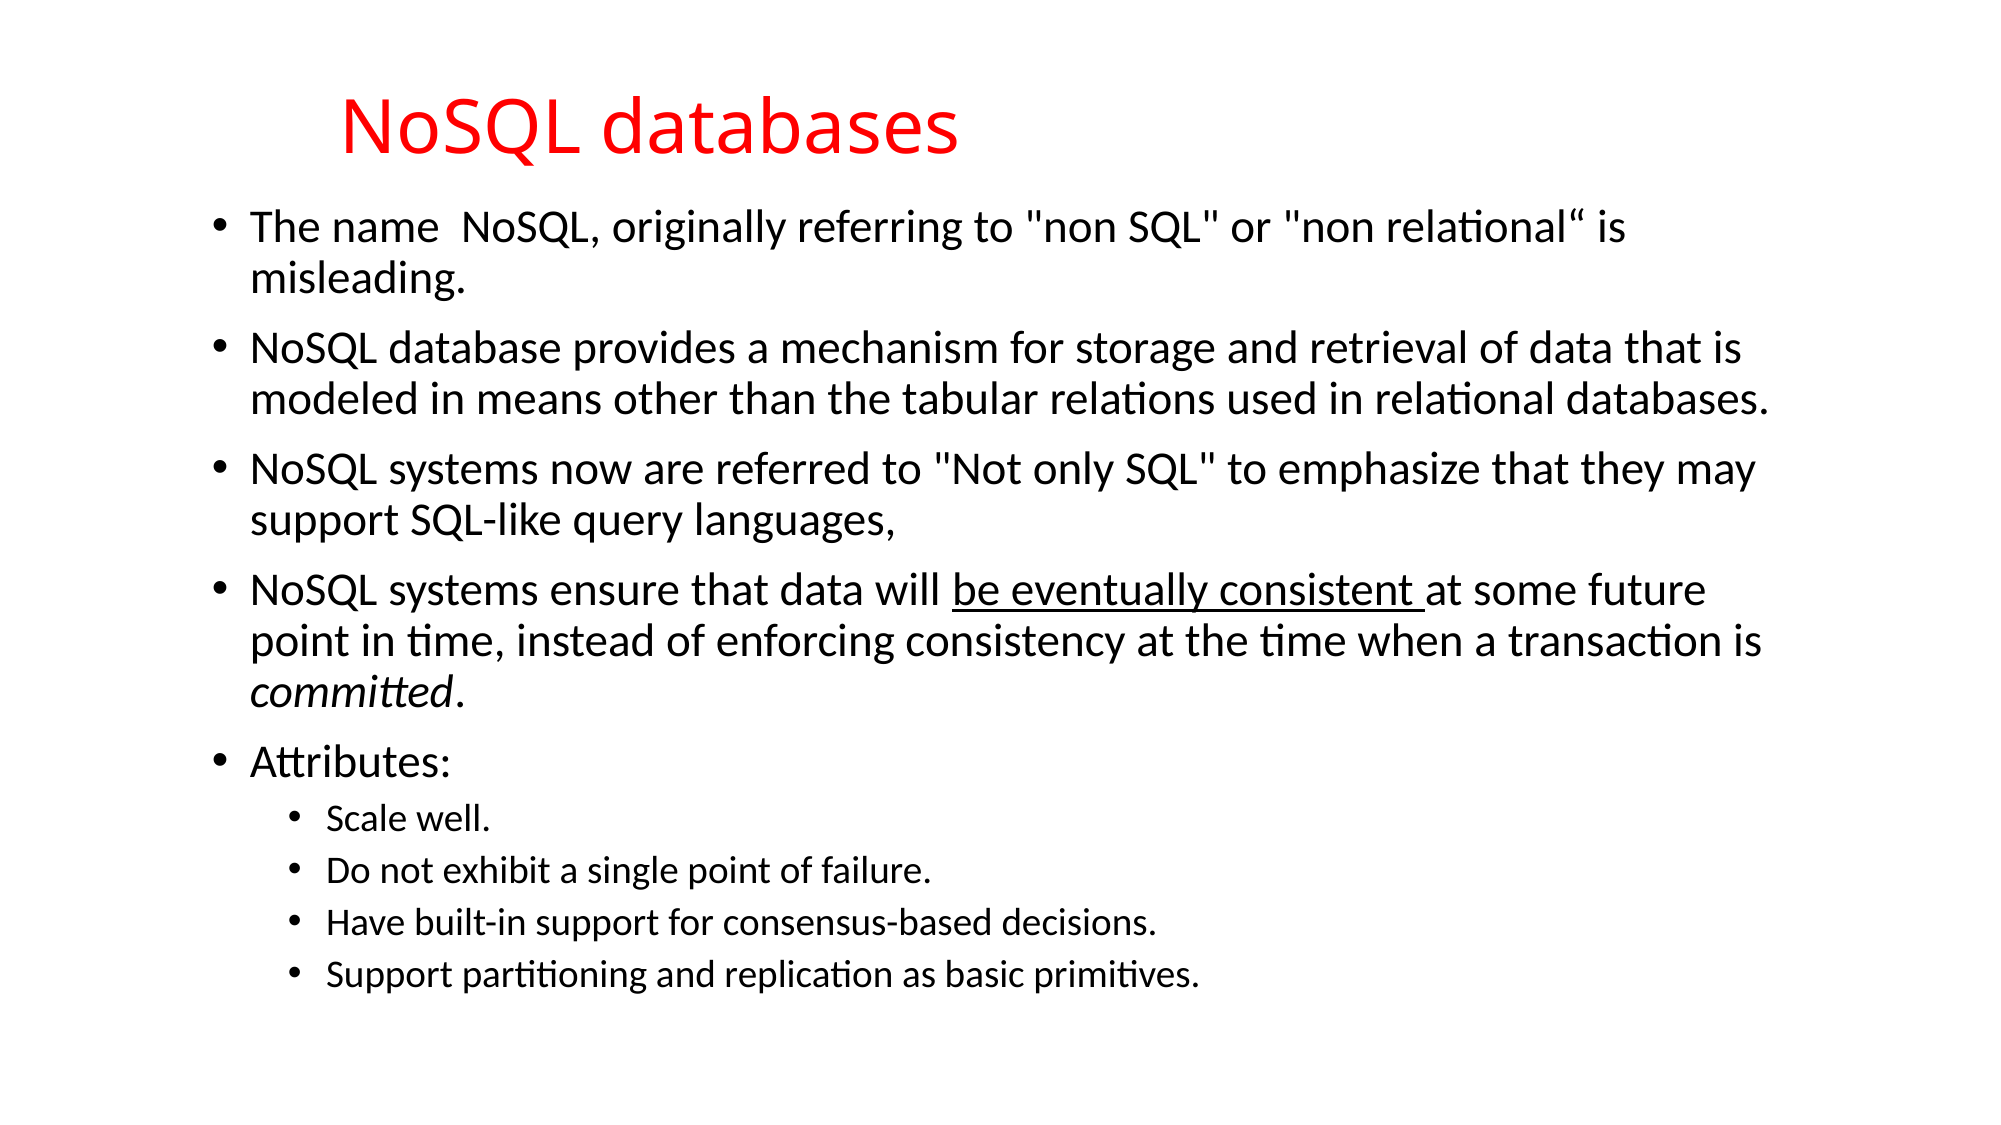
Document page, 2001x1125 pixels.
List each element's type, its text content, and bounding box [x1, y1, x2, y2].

list The name NoSQL, originally referring to "non SQL" or "non relational“ is misleading. NoSQL database provides a mechanism for storage and retrieval of data that is modeled in means other than the tabular relations used in relational databases. NoSQL systems now are referred to "Not only SQL" to emphasize that they may support SQL-like query languages, NoSQL systems ensure that data will be eventually consistent at some future point in time, instead of enforcing consistency at the time when a transaction is committed. Attributes: Scale well. Do not exhibit a single point of failure. Have built-in support for consensus-based decisions. Support partitioning and replication as basic primitives. [196, 194, 1804, 1010]
title NoSQL databases [324, 87, 1675, 172]
